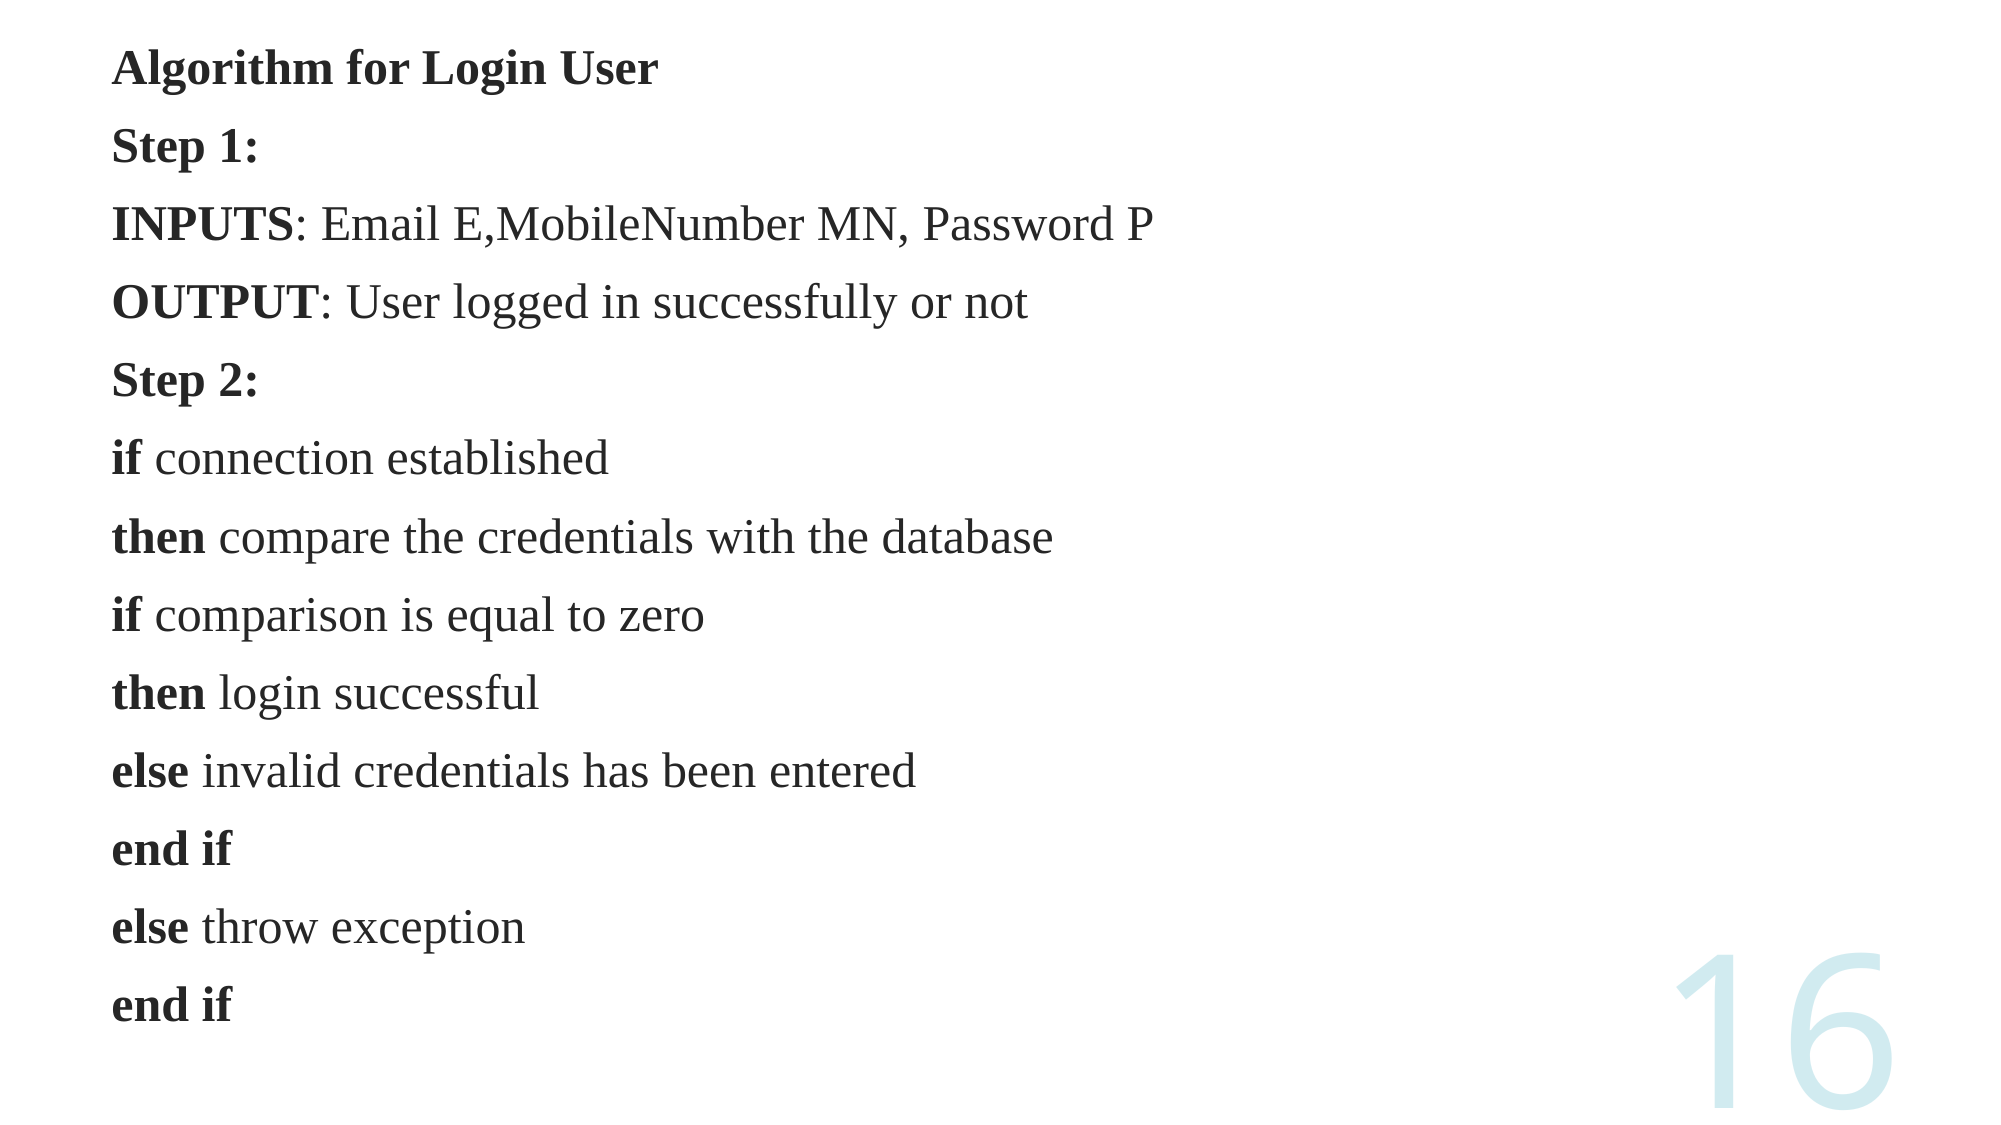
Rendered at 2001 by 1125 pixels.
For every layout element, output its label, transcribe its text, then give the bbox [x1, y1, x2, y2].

list Algorithm for Login User Step 1: INPUTS: Email E,MobileNumber MN, Password P OUTPUT: User logged in successfully or not Step 2: if connection established then compare the credentials with the database if comparison is equal to zero then login successful else invalid credentials has been entered end if else throw exception end if [81, 36, 1942, 1072]
slide_number 16 [1437, 963, 1918, 1125]
